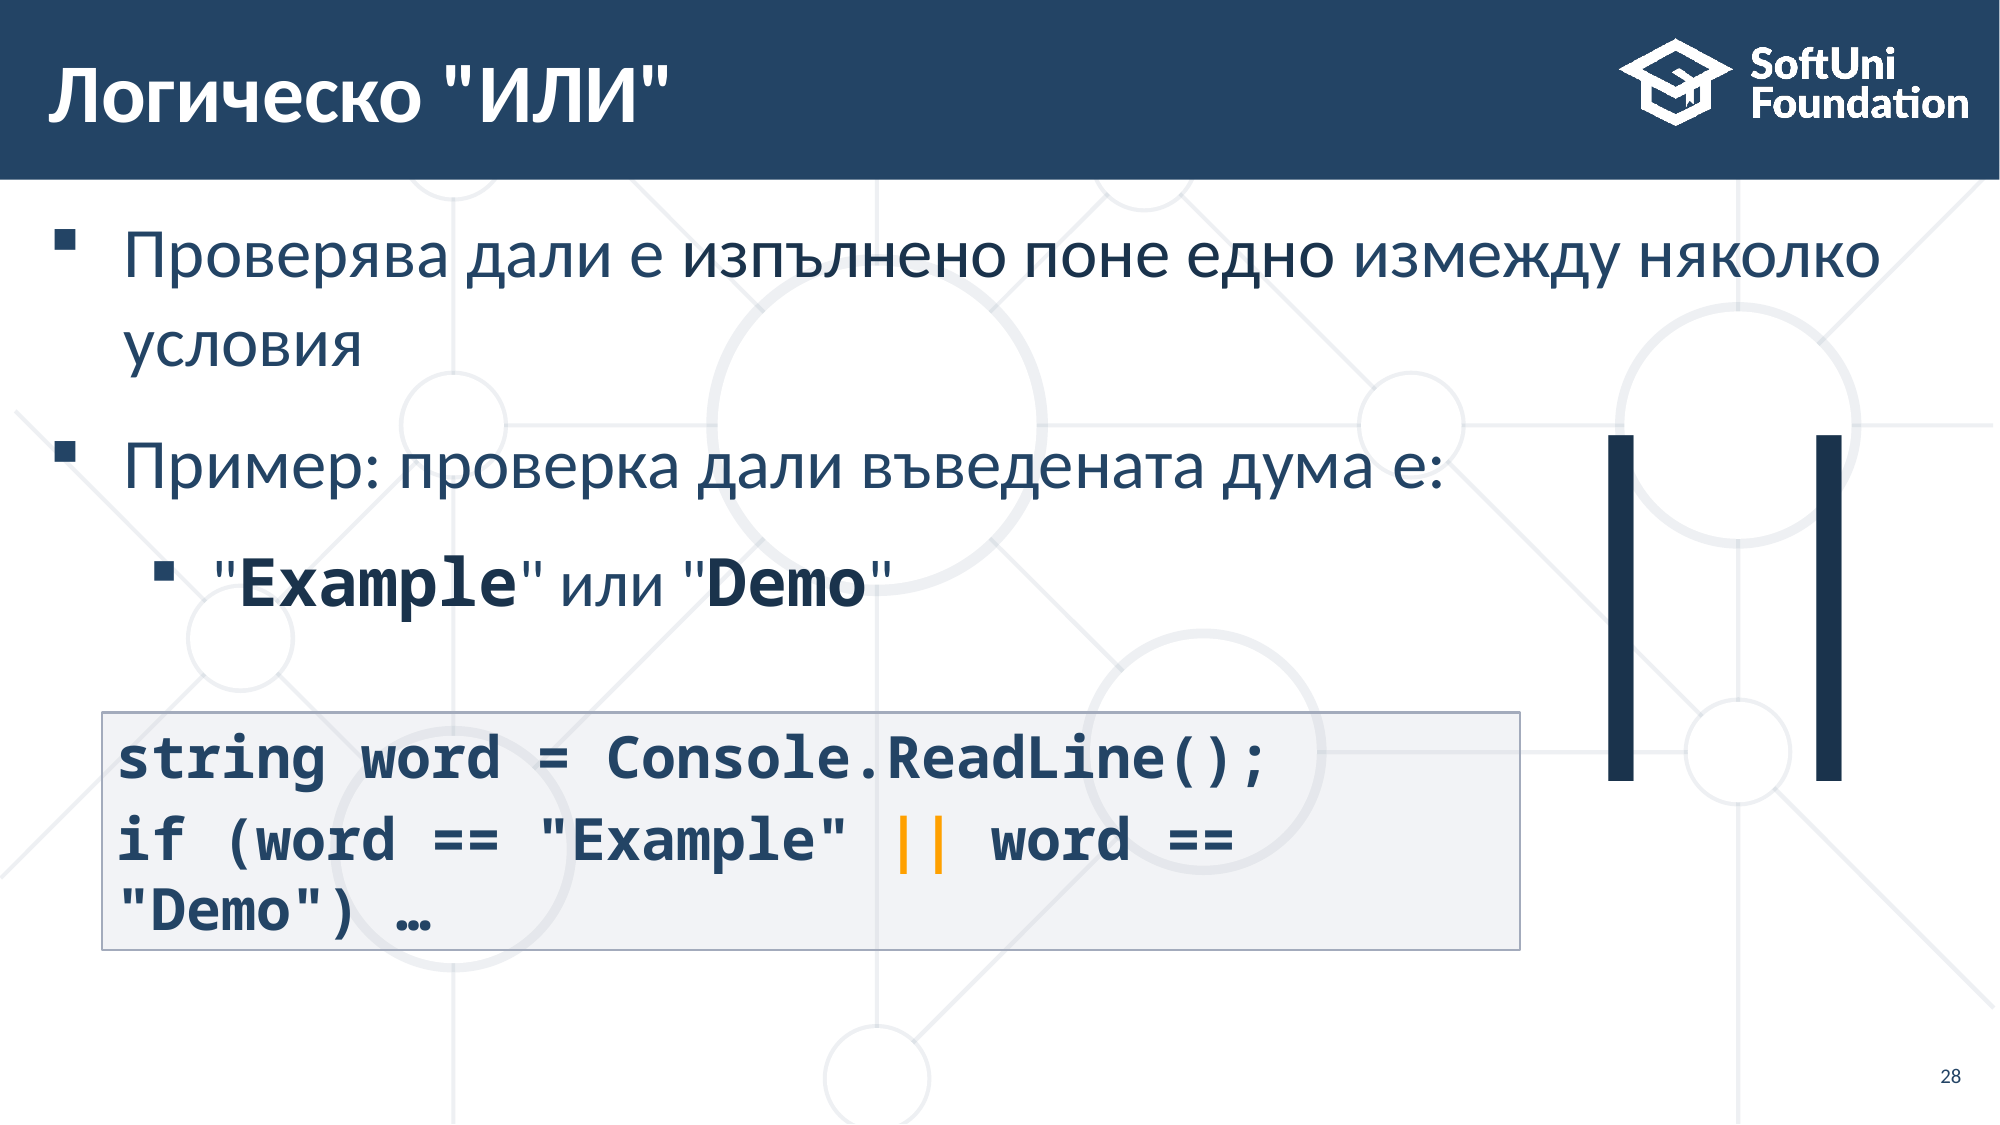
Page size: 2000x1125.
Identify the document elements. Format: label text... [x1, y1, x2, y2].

list Проверява дали е изпълнено поне едно измежду няколко условия Пример: проверка дали въведената дума е: "Example" или "Demo" [31, 196, 1938, 1050]
title Логическо "ИЛИ" [31, 16, 1591, 162]
slide_number 28 [1896, 1049, 1968, 1101]
text_box string word = Console.ReadLine(); if (word == "Example" || word == "Demo") … [101, 712, 1520, 950]
text_box || [1503, 345, 1971, 776]
picture [1618, 38, 1968, 126]
